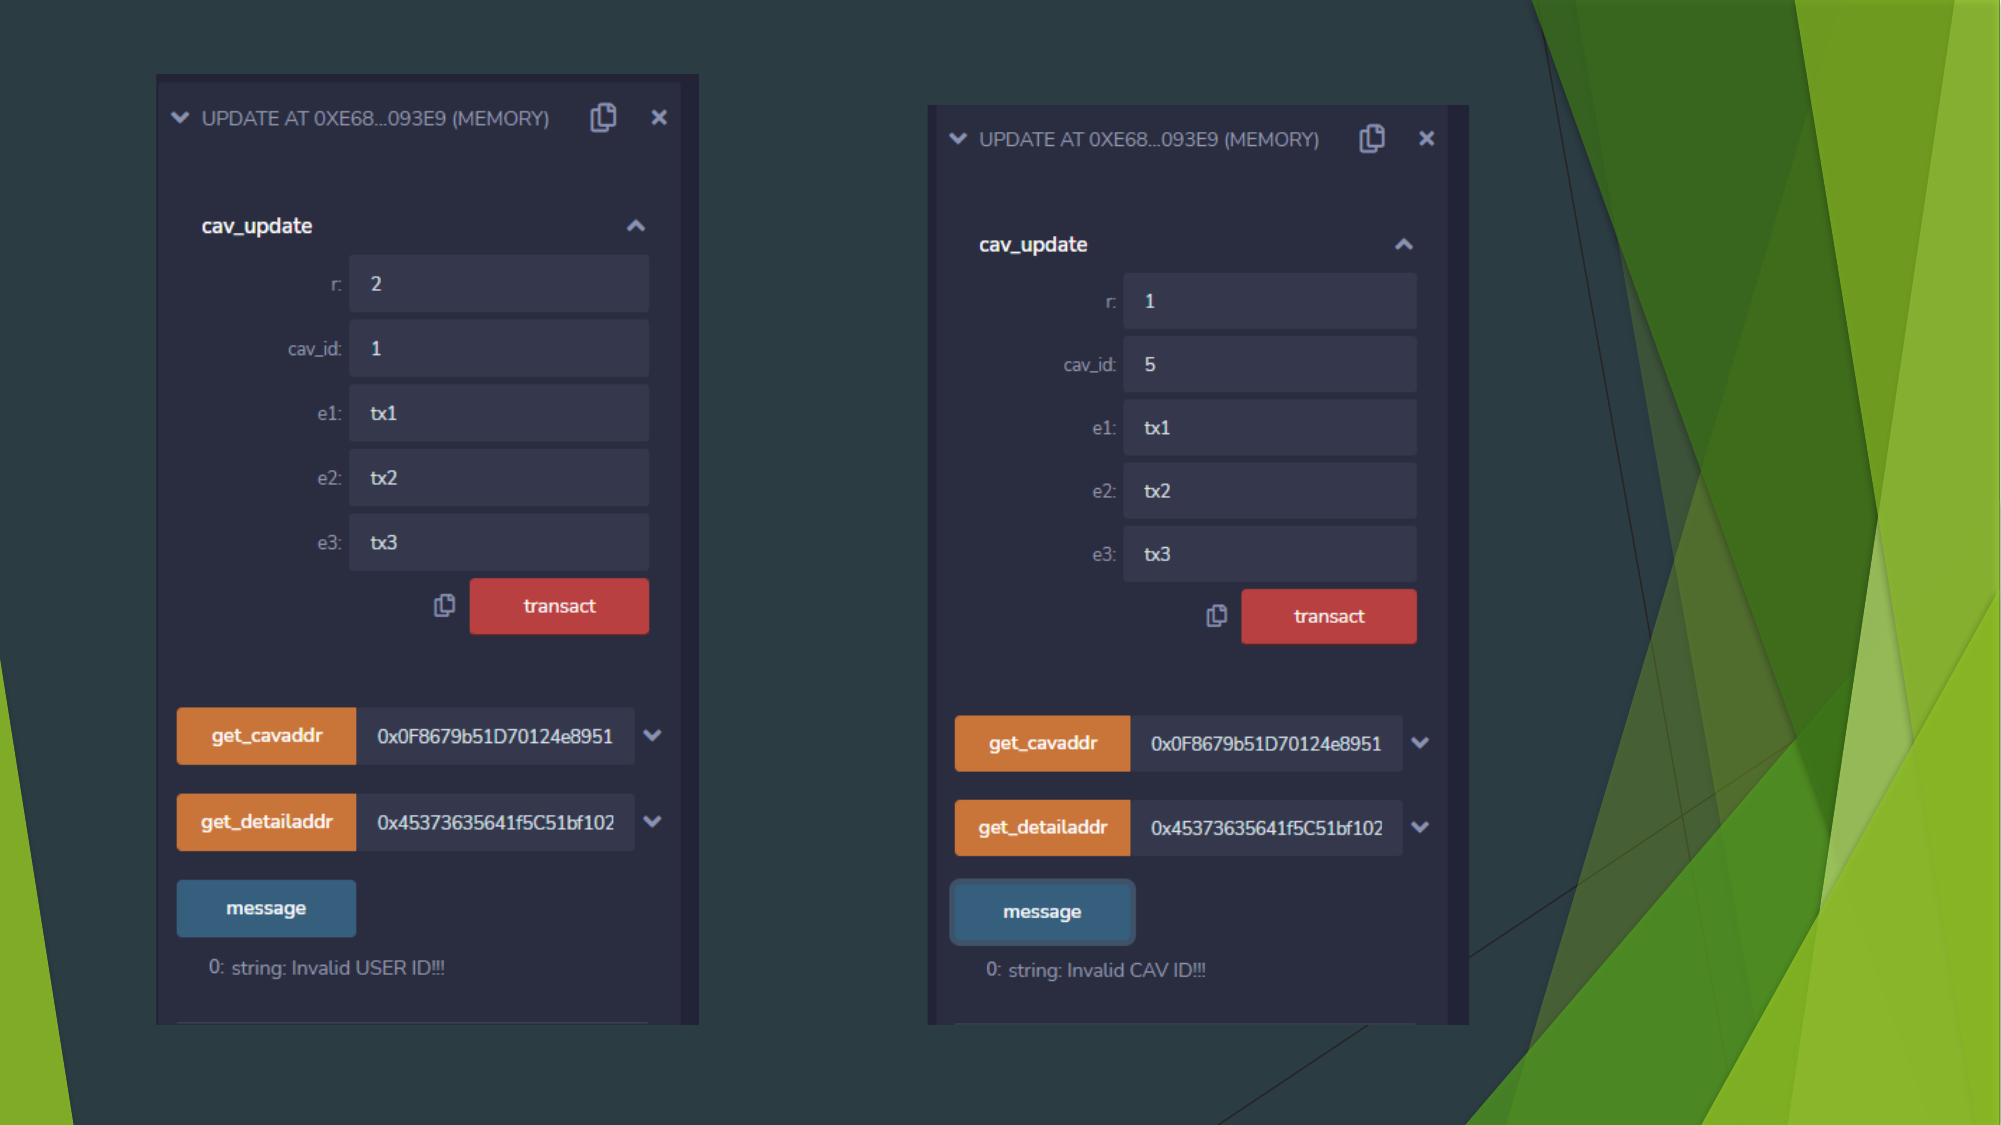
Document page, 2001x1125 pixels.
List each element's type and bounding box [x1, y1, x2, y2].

list [155, 73, 700, 1026]
picture [927, 105, 1470, 1026]
